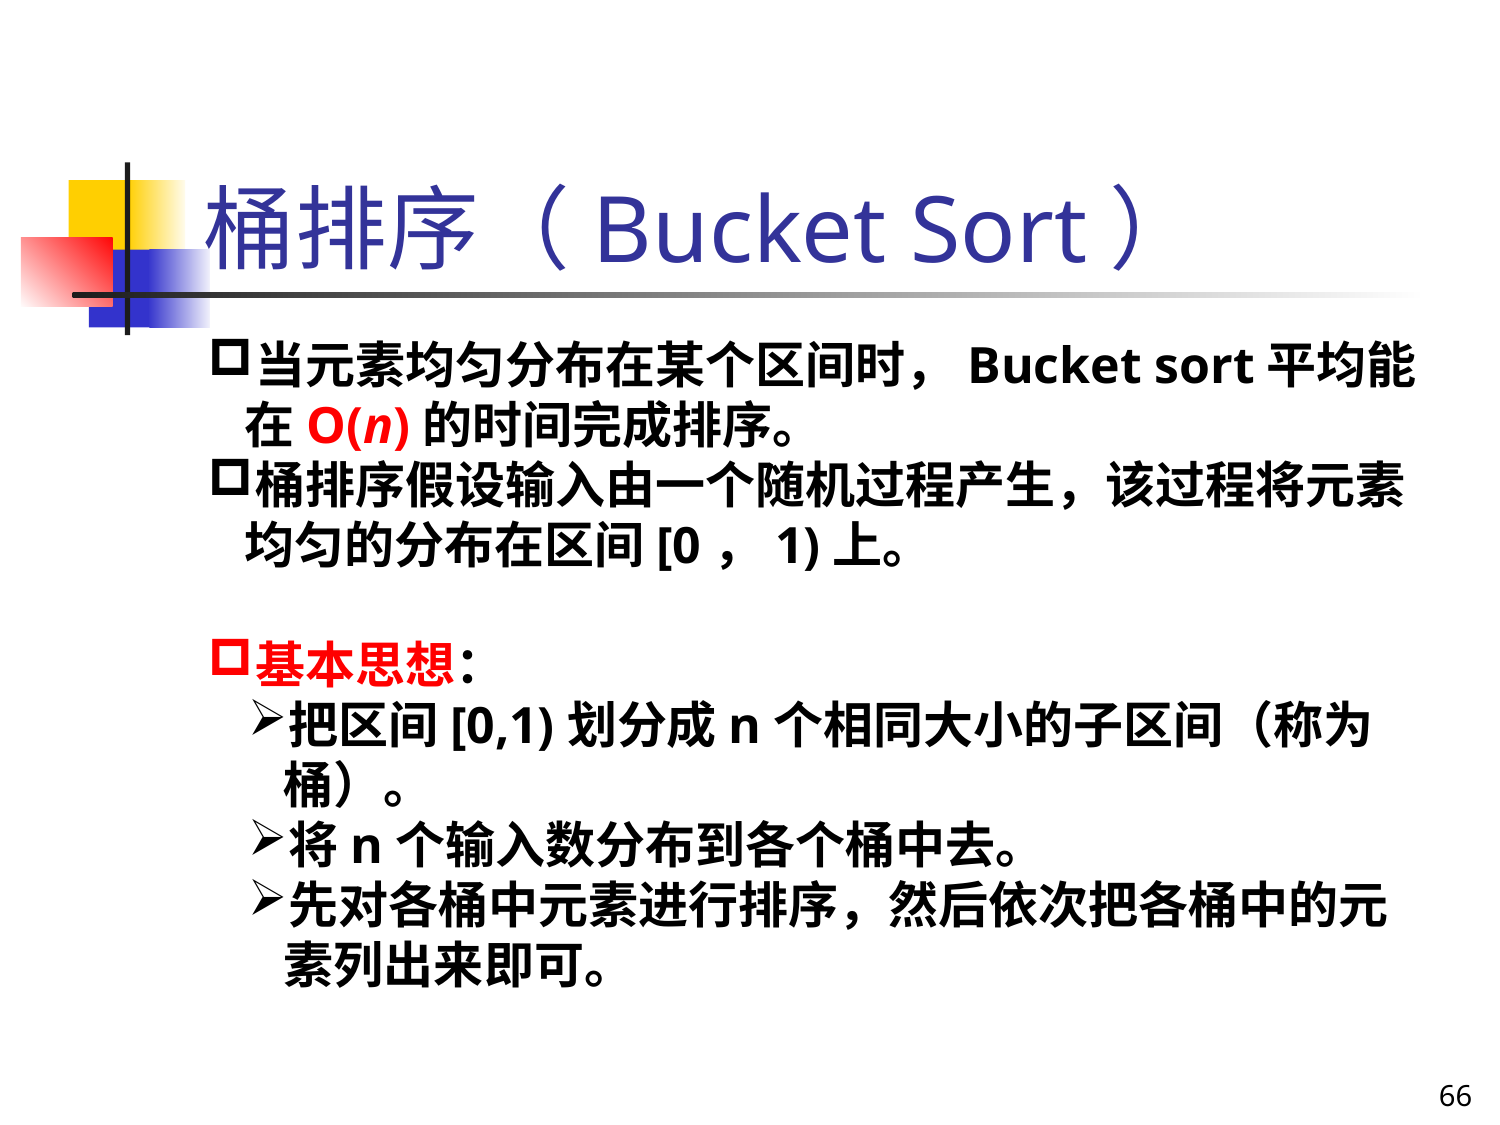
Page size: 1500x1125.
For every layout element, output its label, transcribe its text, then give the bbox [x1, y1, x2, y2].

text_box 当元素均匀分布在某个区间时，Bucket sort平均能在O(n)的时间完成排序。 桶排序假设输入由一个随机过程产生，该过程将元素均匀的分布在区间[0，1)上。 基本思想： 把区间[0,1)划分成n个相同大小的子区间（称为桶）。 将n个输入数分布到各个桶中去。 先对各桶中元素进行排序，然后依次把各桶中的元素列出来即可。 [194, 326, 1435, 1001]
slide_number 66 [1174, 1049, 1488, 1125]
title 桶排序（Bucket Sort） [188, 101, 1468, 289]
